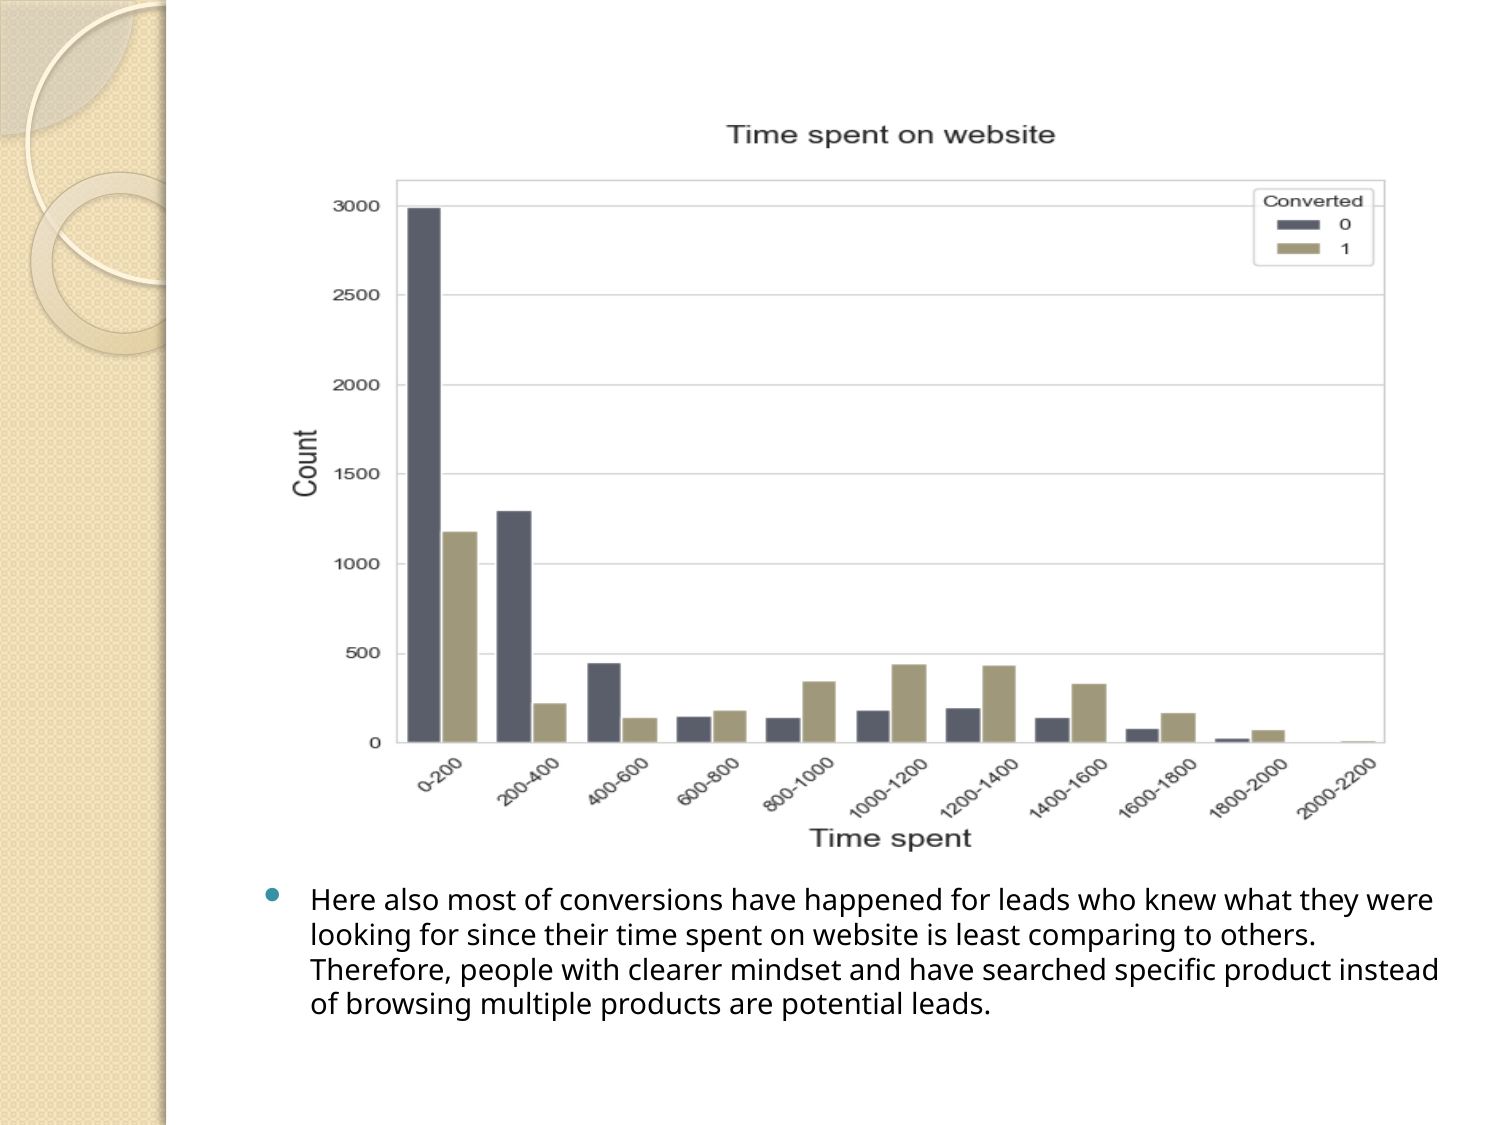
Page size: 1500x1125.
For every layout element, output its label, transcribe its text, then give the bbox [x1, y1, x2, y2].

list Here also most of conversions have happened for leads who knew what they were looking for since their time spent on website is least comparing to others. Therefore, people with clearer mindset and have searched specific product instead of browsing multiple products are potential leads. [235, 113, 1466, 1106]
picture [277, 113, 1400, 865]
